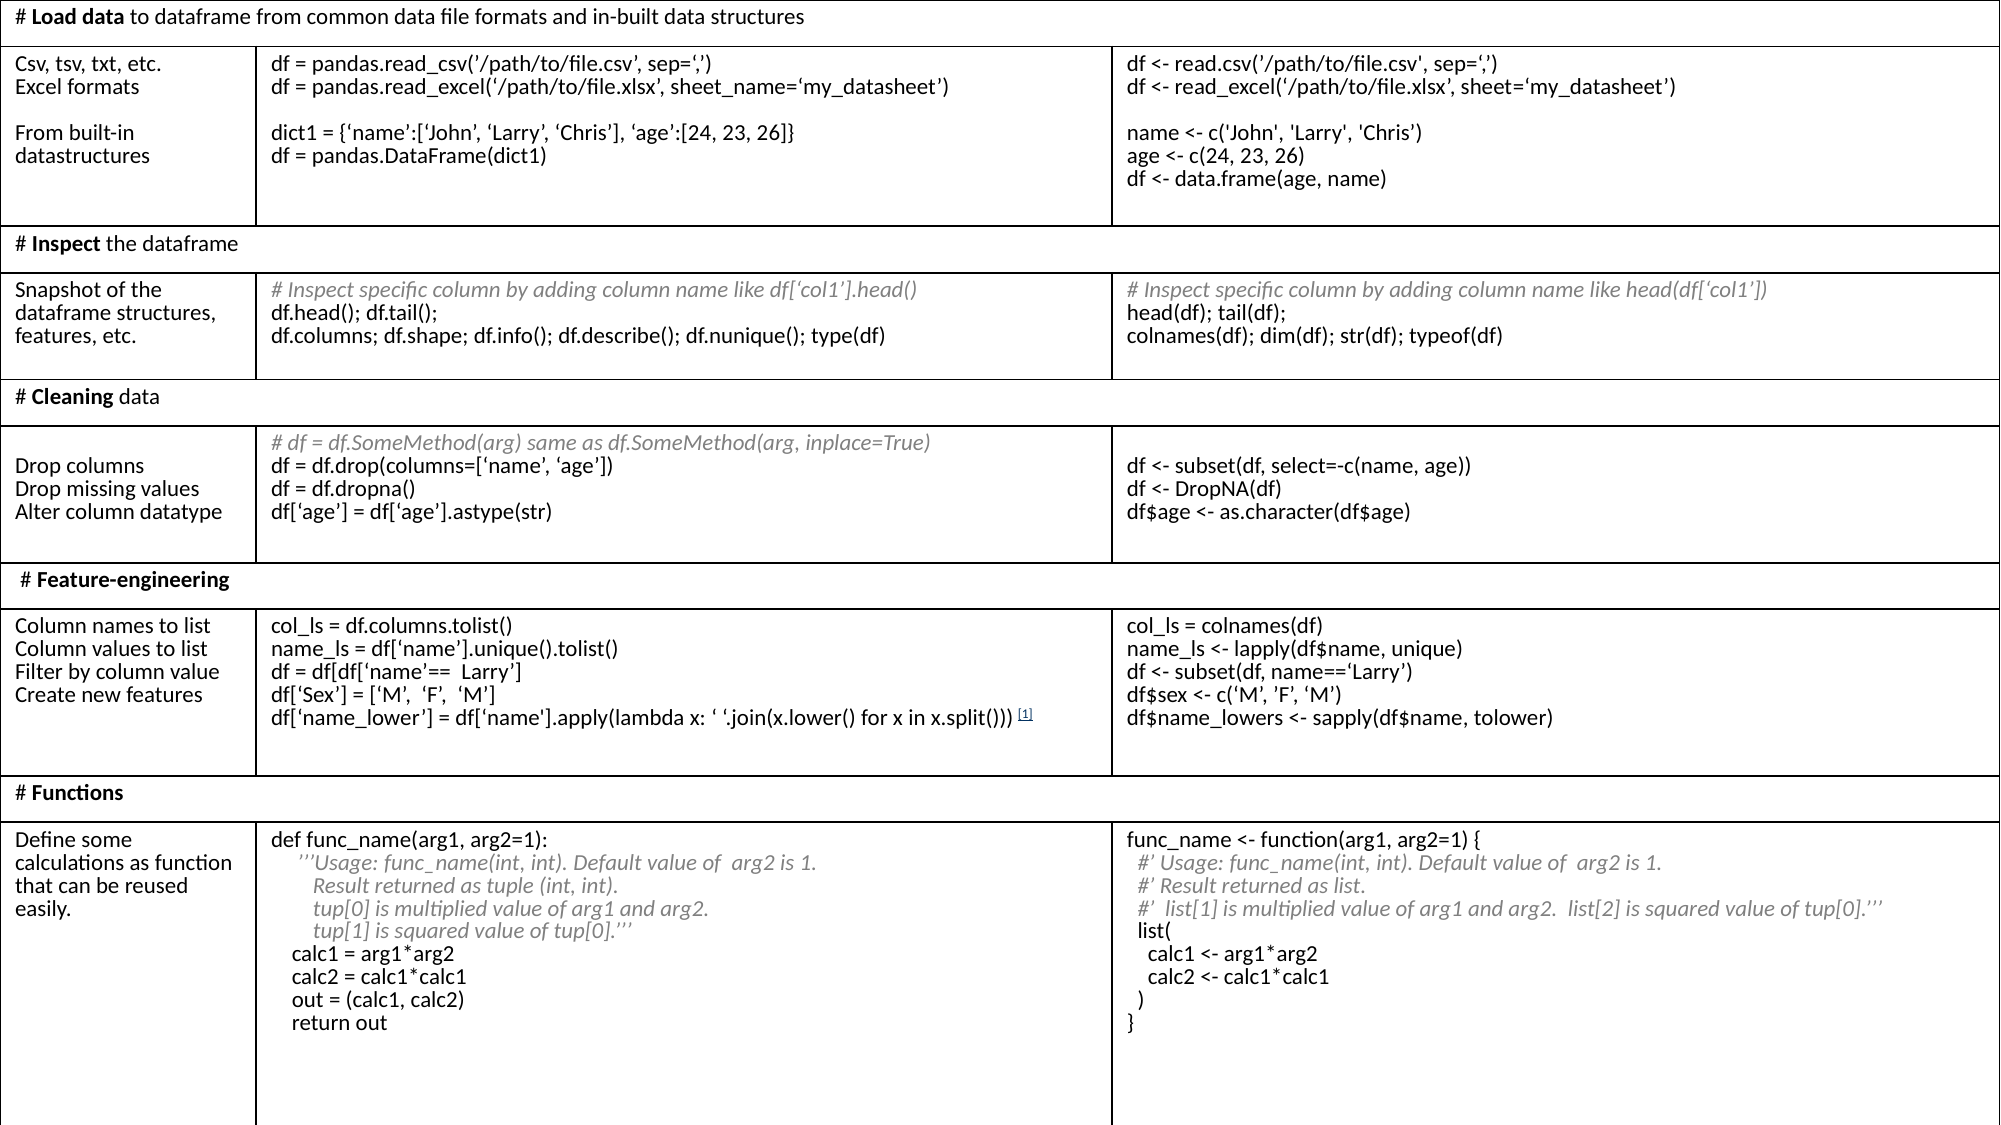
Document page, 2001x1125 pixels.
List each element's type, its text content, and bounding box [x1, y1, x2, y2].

table_cell # Inspect specific column by adding column name like df[‘col1’].head() df.head(); df.tail(); df.columns; df.shape; df.info(); df.describe(); df.nunique(); type(df) [257, 274, 1111, 379]
table_cell func_name <- function(arg1, arg2=1) { #’ Usage: func_name(int, int). Default value of arg2 is 1. #’ Result returned as list. #’ list[1] is multiplied value of arg1 and arg2. list[2] is squared value of tup[0].’’’ list( calc1 <- arg1*arg2 calc2 <- calc1*calc1 ) } [1113, 823, 1999, 1125]
table_cell Drop columns Drop missing values Alter column datatype [1, 427, 255, 562]
table_cell def func_name(arg1, arg2=1): ’’’Usage: func_name(int, int). Default value of arg2 is 1. Result returned as tuple (int, int). tup[0] is multiplied value of arg1 and arg2. tup[1] is squared value of tup[0].’’’ calc1 = arg1*arg2 calc2 = calc1*calc1 out = (calc1, calc2) return out [257, 823, 1111, 1125]
table_cell # df = df.SomeMethod(arg) same as df.SomeMethod(arg, inplace=True) df = df.drop(columns=[‘name’, ‘age’]) df = df.dropna() df[‘age’] = df[‘age’].astype(str) [257, 427, 1111, 562]
table_cell # Cleaning data [1, 380, 1999, 425]
table_cell # Inspect the dataframe [1, 227, 1999, 272]
table_cell Snapshot of the dataframe structures, features, etc. [1, 274, 255, 379]
table_cell # Functions [1, 777, 1999, 821]
table_cell df = pandas.read_csv(’/path/to/file.csv’, sep=‘,’) df = pandas.read_excel(‘/path/to/file.xlsx’, sheet_name=‘my_datasheet’) dict1 = {‘name’:[‘John’, ‘Larry’, ‘Chris’], ‘age’:[24, 23, 26]} df = pandas.DataFrame(dict1) [257, 47, 1111, 225]
table_cell Column names to list Column values to list Filter by column value Create new features [1, 610, 255, 775]
table_cell df <- subset(df, select=-c(name, age)) df <- DropNA(df) df$age <- as.character(df$age) [1113, 427, 1999, 562]
table_cell df <- read.csv(’/path/to/file.csv', sep=‘,’) df <- read_excel(‘/path/to/file.xlsx’, sheet=‘my_datasheet’) name <- c('John', 'Larry', 'Chris’) age <- c(24, 23, 26) df <- data.frame(age, name) [1113, 47, 1999, 225]
table_cell Define some calculations as function that can be reused easily. [1, 823, 255, 1125]
table_cell # Feature-engineering [1, 564, 1999, 608]
table_cell col_ls = colnames(df) name_ls <- lapply(df$name, unique) df <- subset(df, name==‘Larry’) df$sex <- c(‘M’, ’F’, ‘M’) df$name_lowers <- sapply(df$name, tolower) [1113, 610, 1999, 775]
table_cell # Inspect specific column by adding column name like head(df[‘col1’]) head(df); tail(df); colnames(df); dim(df); str(df); typeof(df) [1113, 274, 1999, 379]
table_header # Load data to dataframe from common data file formats and in-built data structures [1, 1, 1999, 46]
table_cell col_ls = df.columns.tolist() name_ls = df[‘name’].unique().tolist() df = df[df[‘name’== Larry’] df[‘Sex’] = [‘M’, ‘F’, ‘M’] df[‘name_lower’] = df[‘name'].apply(lambda x: ‘ ‘.join(x.lower() for x in x.split())) [1] [257, 610, 1111, 775]
table_cell Csv, tsv, txt, etc. Excel formats From built-in datastructures [1, 47, 255, 225]
